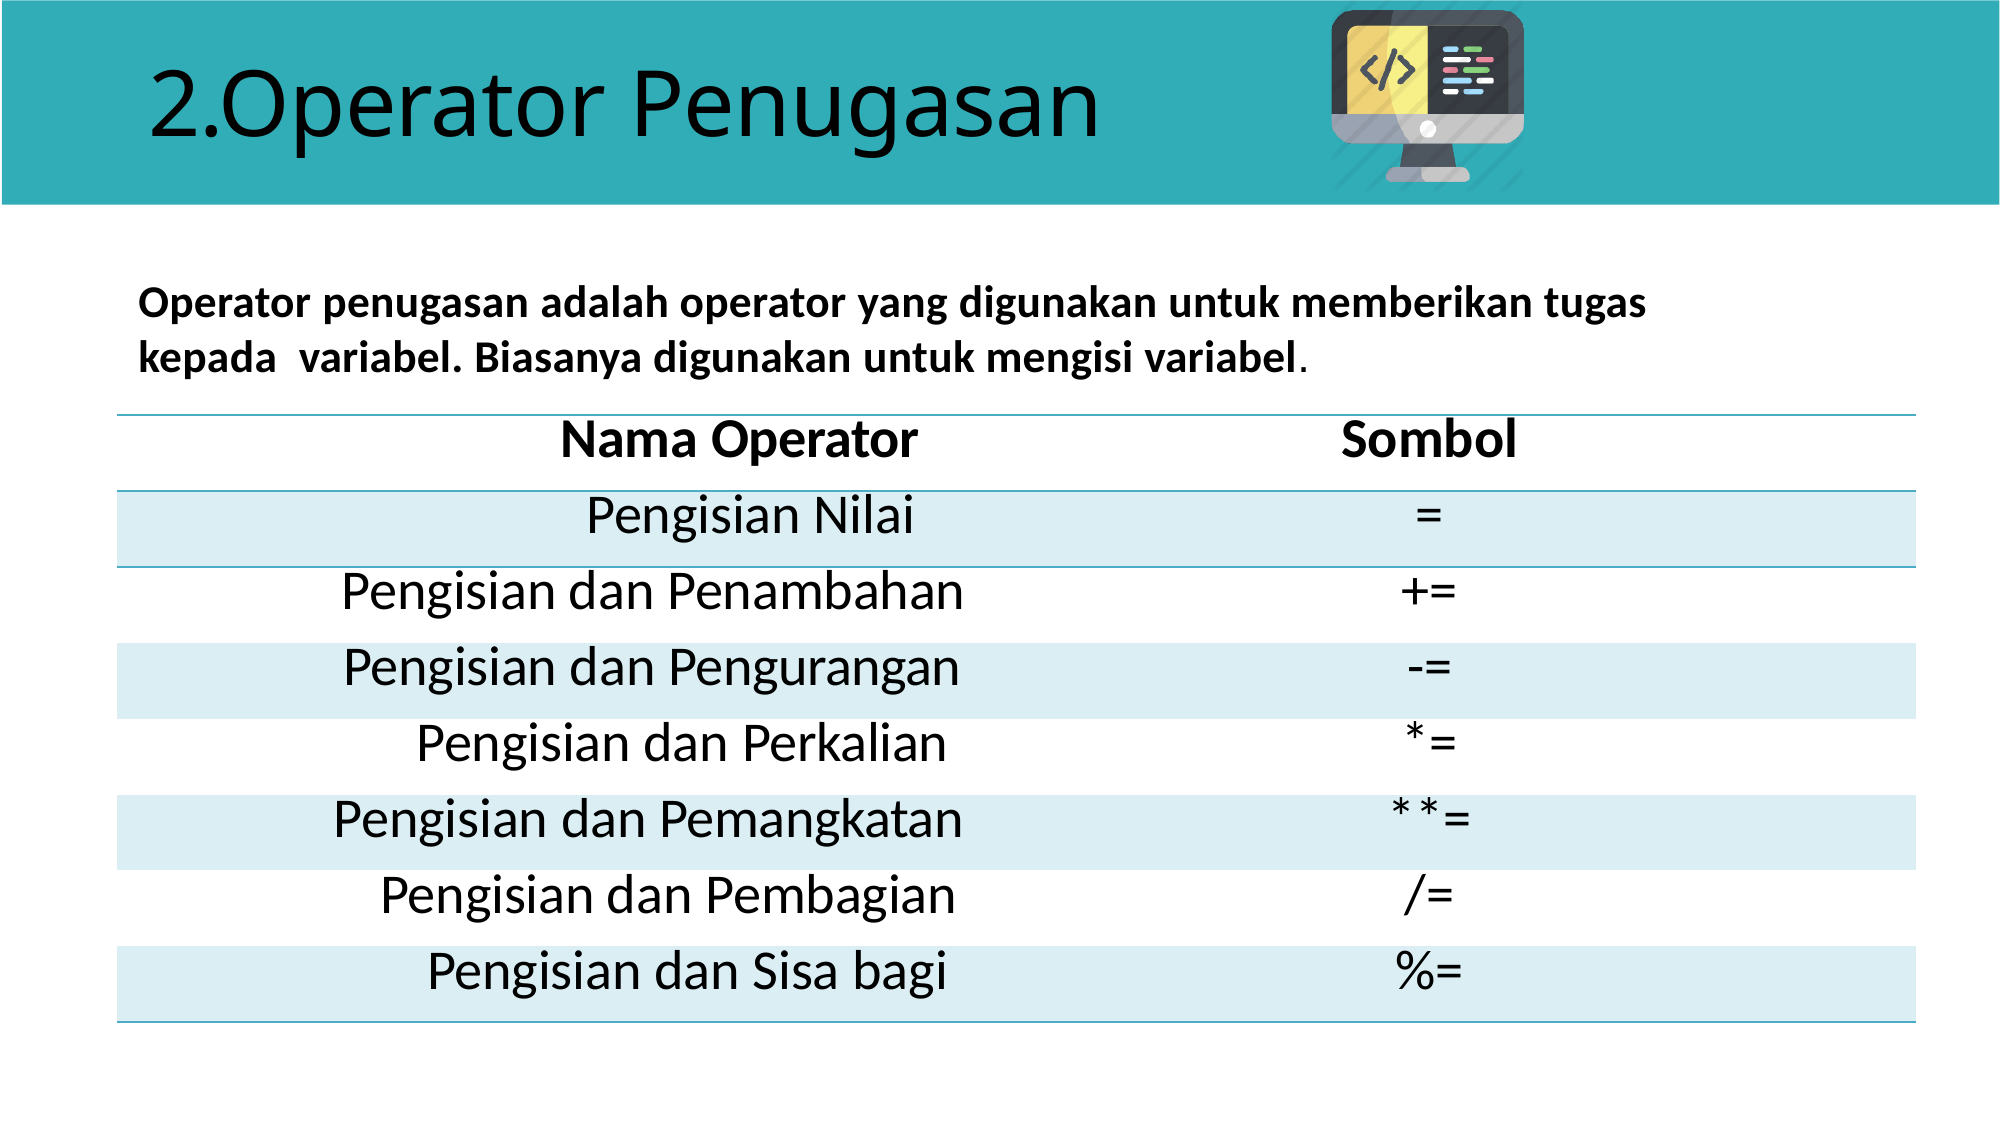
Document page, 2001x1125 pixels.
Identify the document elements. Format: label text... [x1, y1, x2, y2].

table_cell **= [1132, 795, 1916, 870]
table_cell %= [1132, 946, 1916, 1021]
table_cell /= [1132, 870, 1916, 946]
table_header Sombol [1132, 416, 1916, 490]
table_cell *= [1132, 719, 1916, 795]
table_cell Pengisian dan Sisa bagi [117, 946, 1132, 1021]
table_cell Pengisian dan Perkalian [117, 719, 1132, 795]
table_header Nama Operator [117, 416, 1132, 490]
table_cell Pengisian dan Pembagian [117, 870, 1132, 946]
table_cell -= [1132, 643, 1916, 719]
table_cell Pengisian Nilai [117, 492, 1132, 566]
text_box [1, 0, 2000, 205]
table_cell Pengisian dan Pemangkatan [117, 795, 1132, 870]
table_cell Pengisian dan Pengurangan [117, 643, 1132, 719]
table_cell += [1132, 568, 1916, 643]
table_cell Pengisian dan Penambahan [117, 568, 1132, 643]
text_box Operator penugasan adalah operator yang digunakan untuk memberikan tugas kepada variabel. Biasanya digunakan untuk mengisi variabel. [136, 270, 1796, 382]
table_cell = [1132, 492, 1916, 566]
